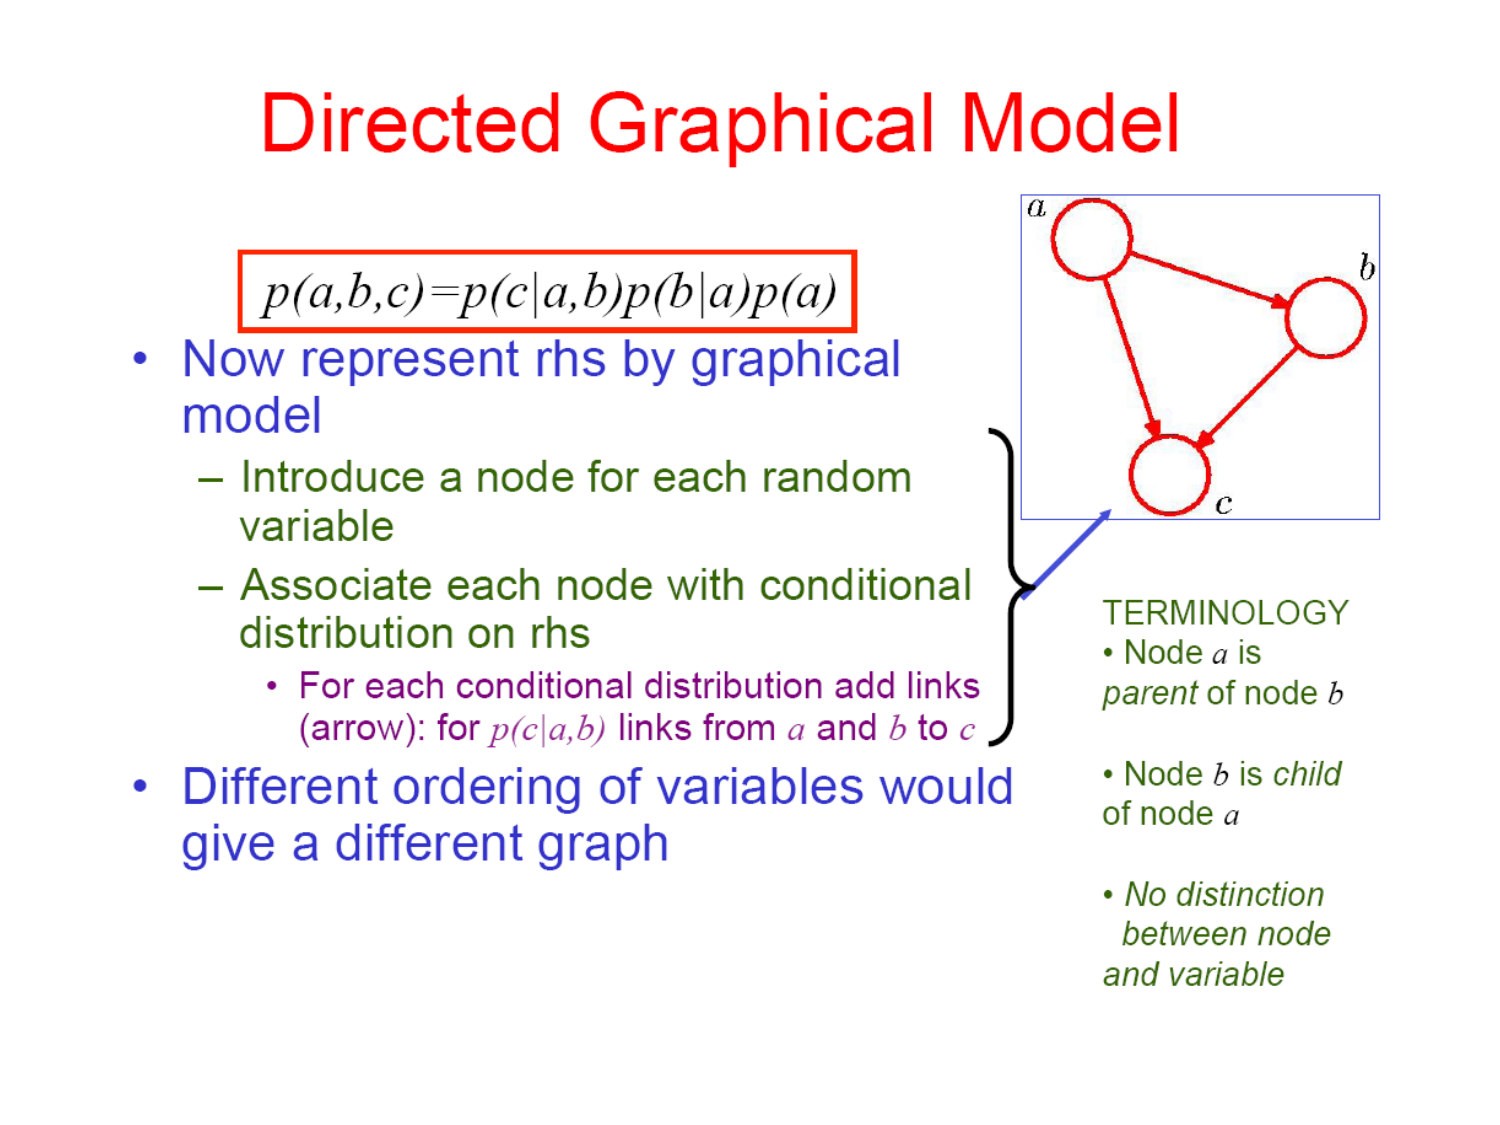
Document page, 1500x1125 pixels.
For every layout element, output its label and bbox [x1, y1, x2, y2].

picture [49, 74, 1439, 1013]
